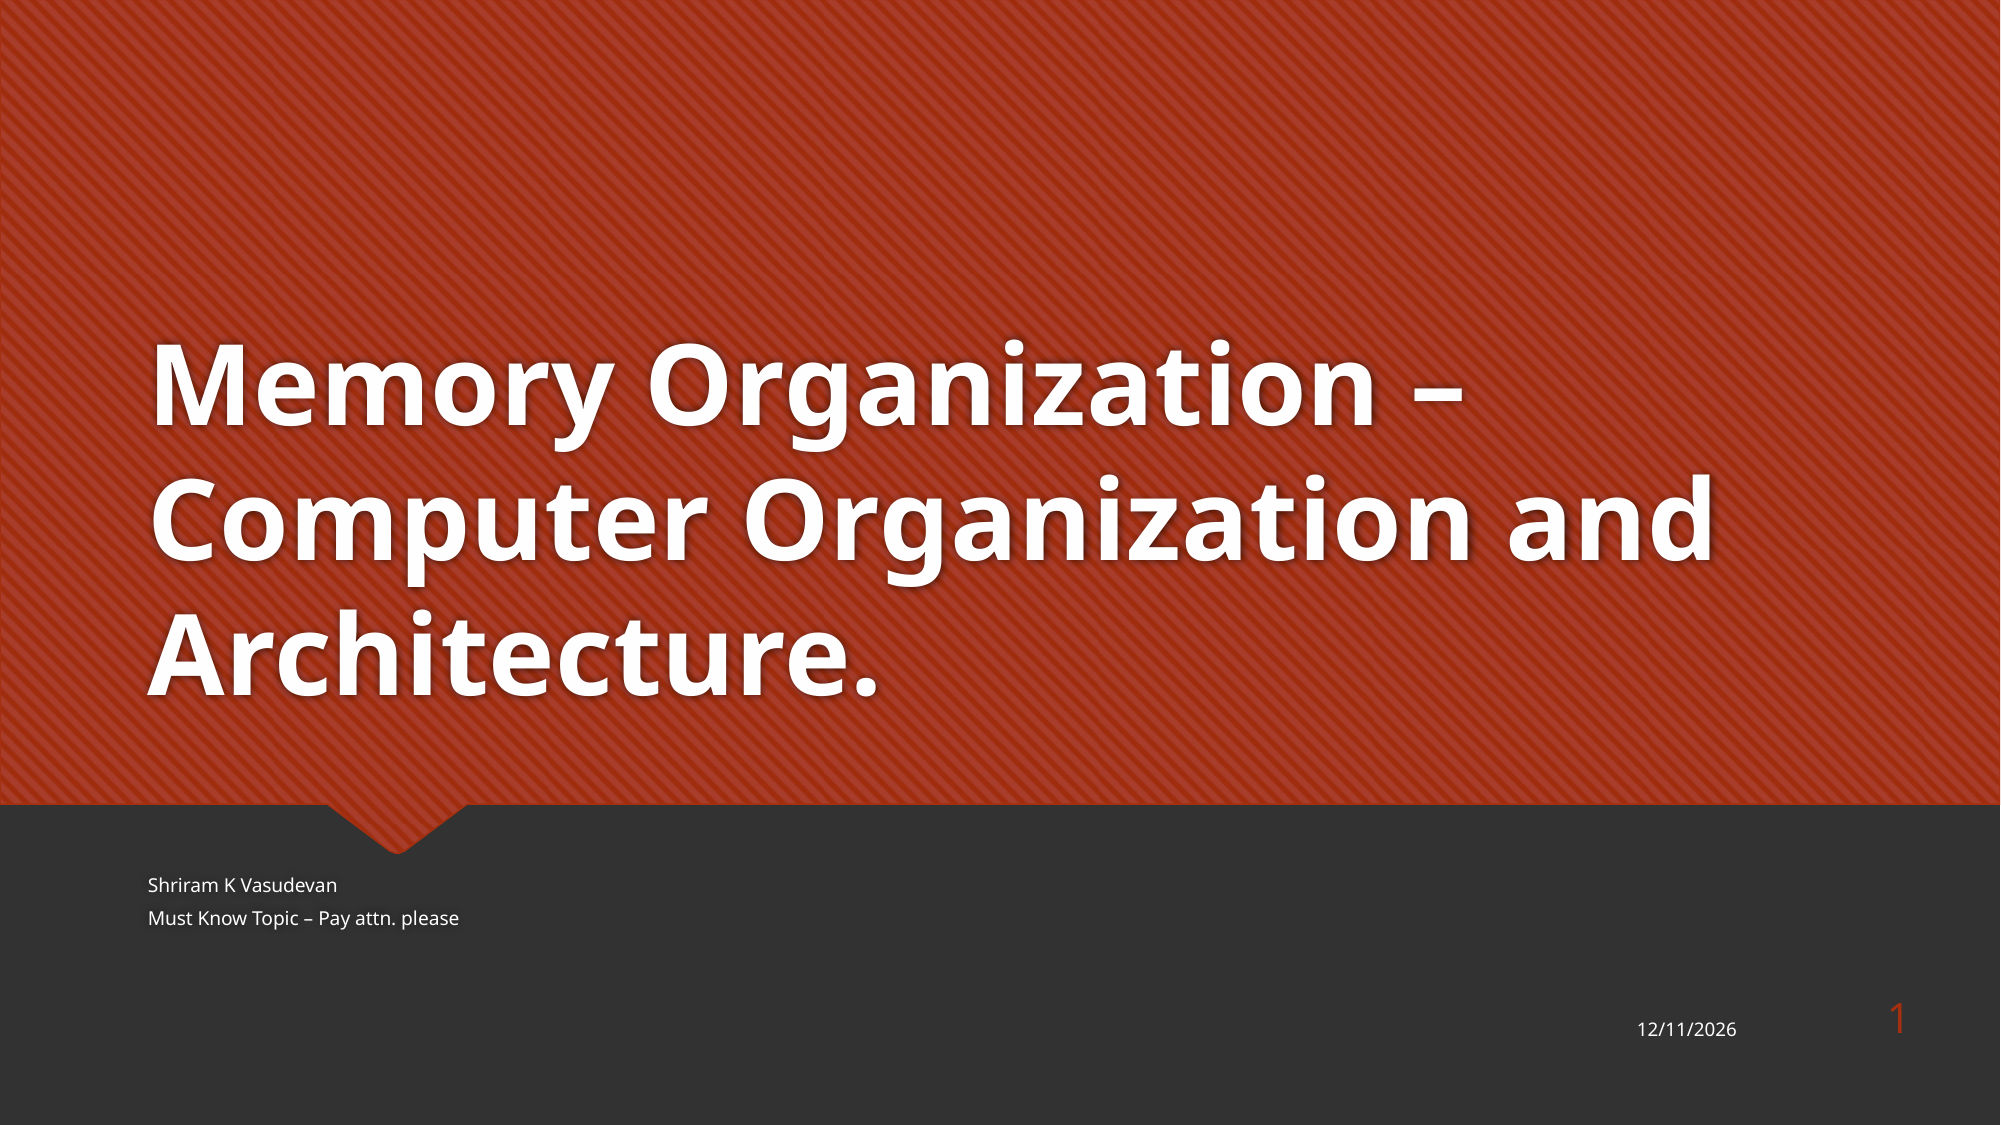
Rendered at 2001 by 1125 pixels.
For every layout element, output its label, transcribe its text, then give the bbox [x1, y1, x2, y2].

slide_number 1 [1751, 970, 1926, 1051]
subtitle Shriram K Vasudevan Must Know Topic – Pay attn. please [132, 866, 1868, 938]
title Memory Organization – Computer Organization and Architecture. [132, 237, 1868, 726]
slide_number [1531, 991, 1751, 1051]
